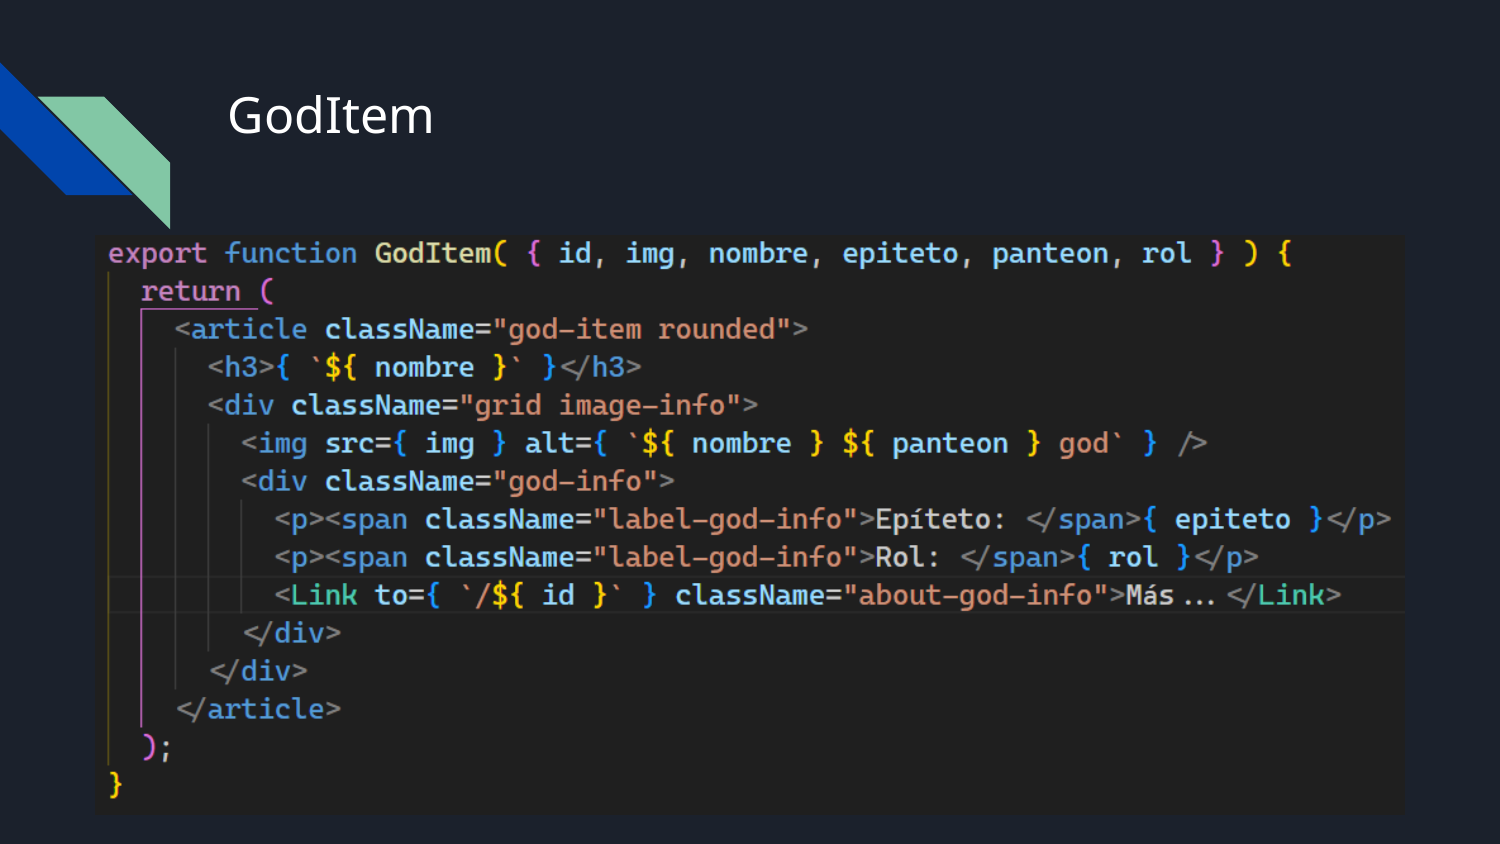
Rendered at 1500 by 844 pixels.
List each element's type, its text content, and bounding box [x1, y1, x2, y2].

picture [95, 235, 1405, 816]
title GodItem [212, 64, 1368, 215]
